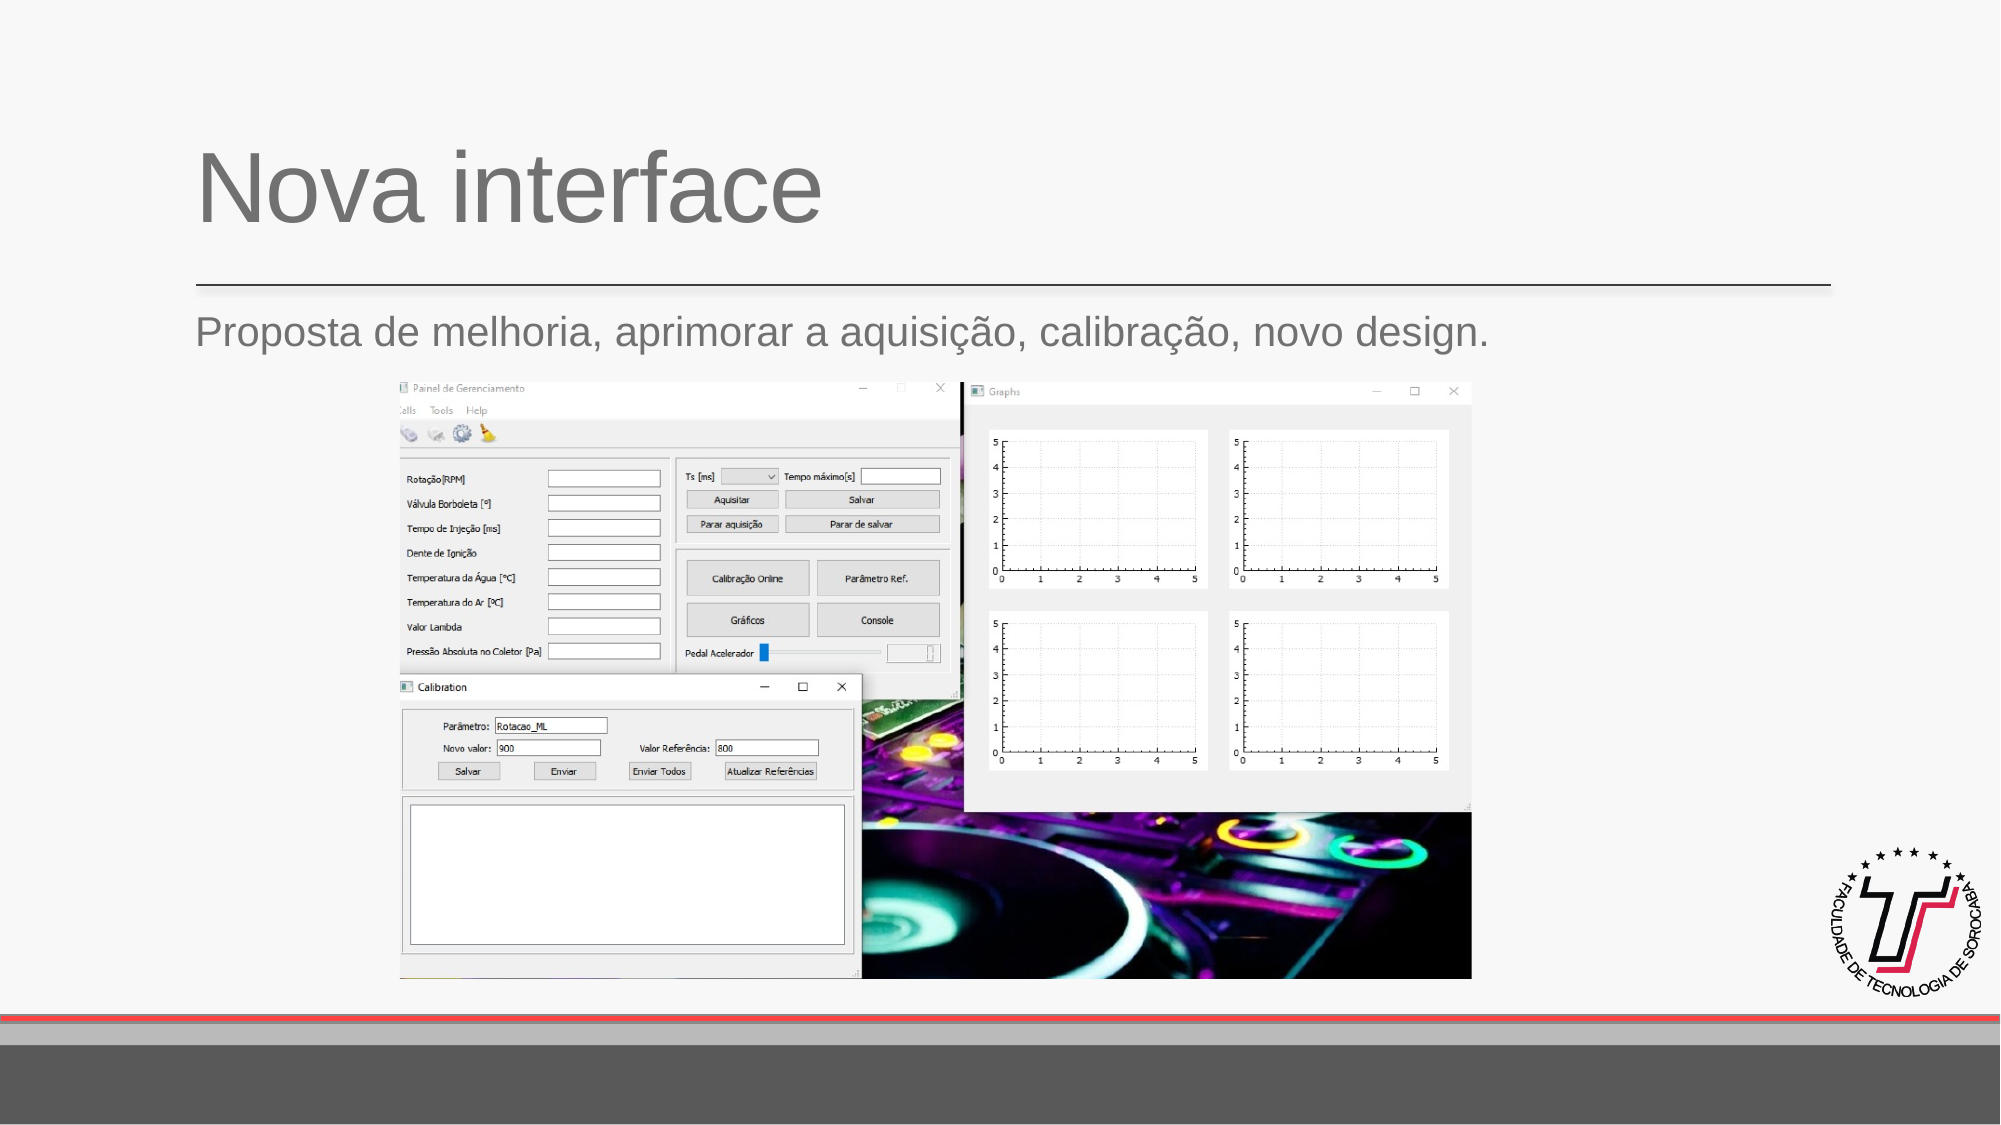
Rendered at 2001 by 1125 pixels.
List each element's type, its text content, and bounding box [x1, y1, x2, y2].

list Proposta de melhoria, aprimorar a aquisição, calibração, novo design. [180, 302, 1830, 963]
picture [399, 382, 1473, 979]
title Nova interface [180, 47, 1830, 251]
picture [1831, 847, 1981, 997]
